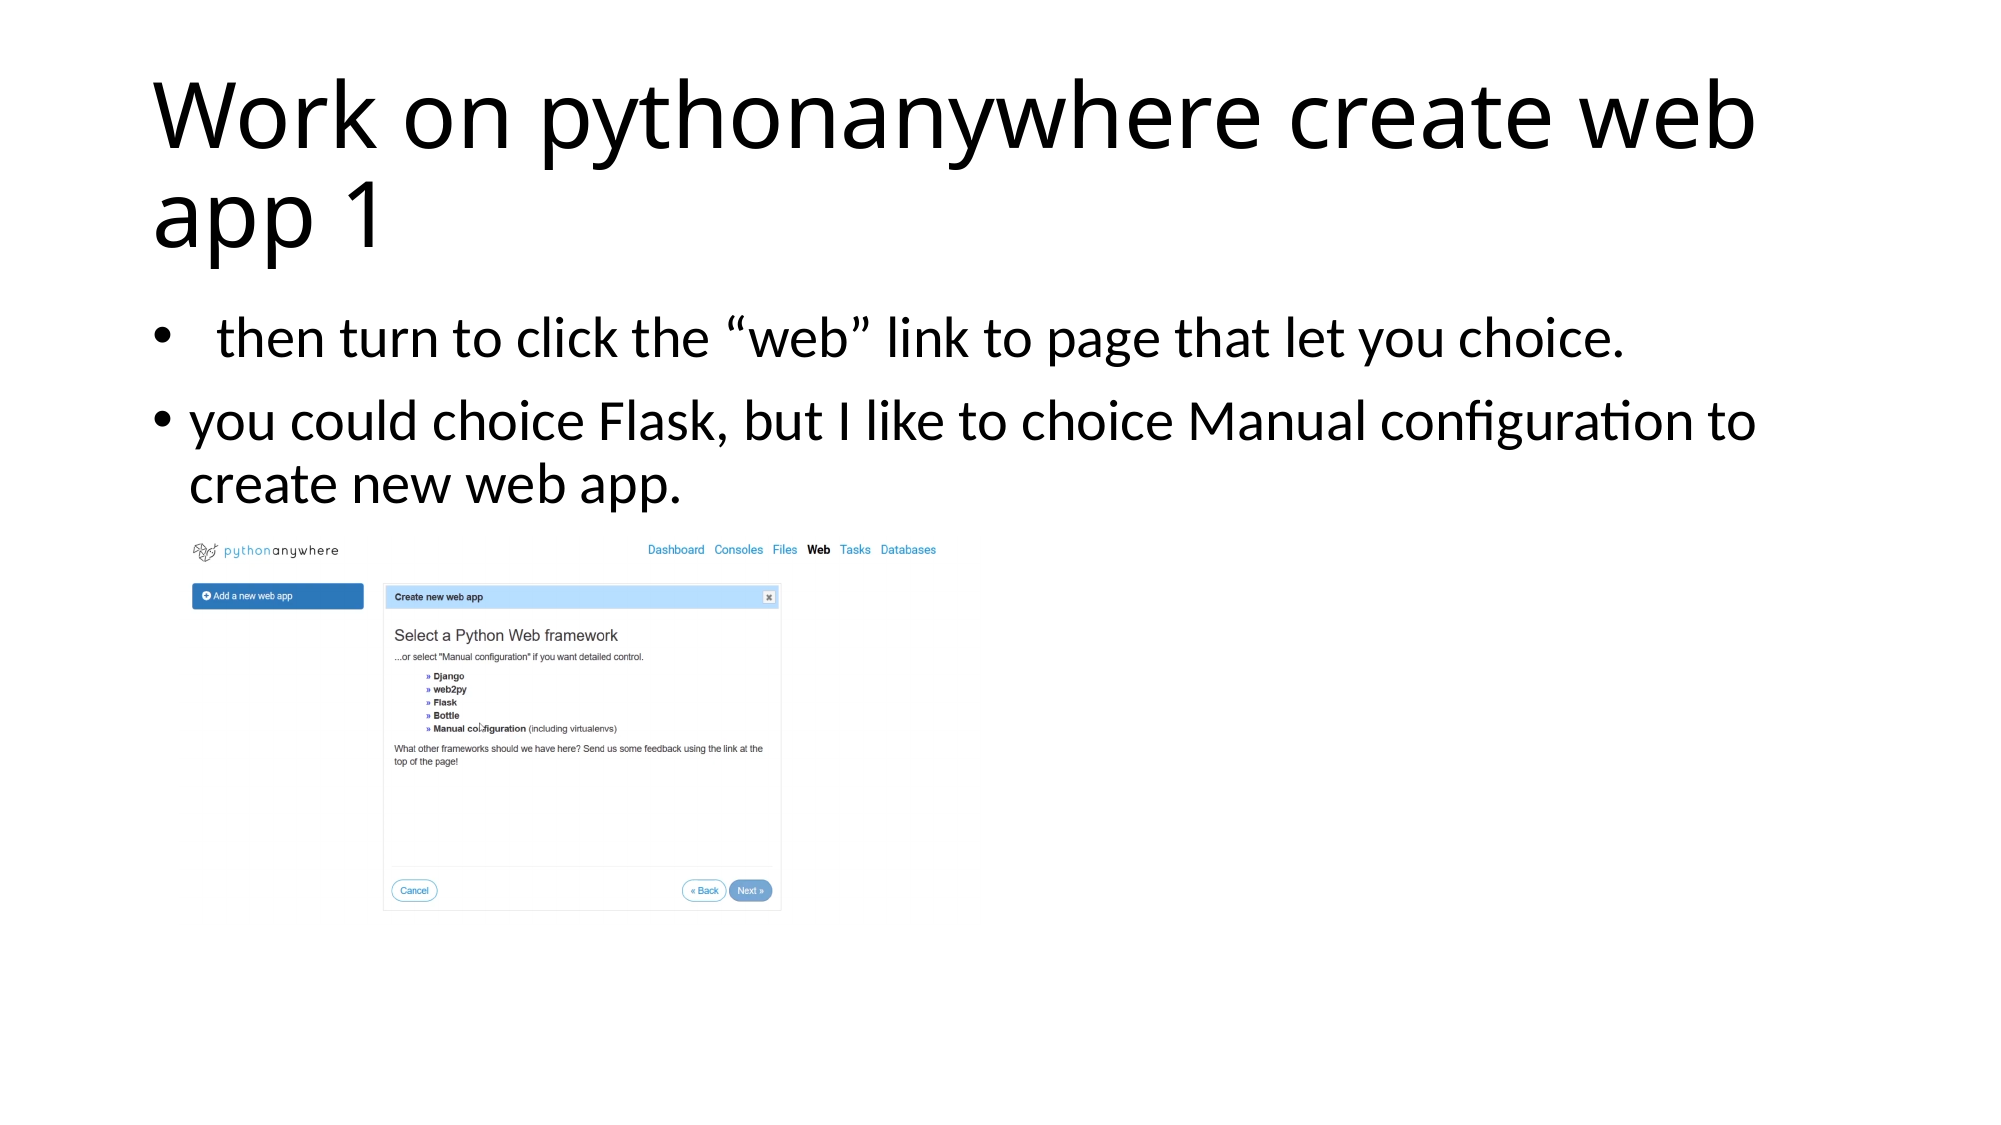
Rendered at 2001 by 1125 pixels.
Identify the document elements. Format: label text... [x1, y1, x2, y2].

list then turn to click the “web” link to page that let you choice. you could choice Flask, but I like to choice Manual configuration to create new web app. [137, 299, 1863, 1014]
title Work on pythonanywhere create web app 1 [137, 59, 1863, 278]
picture [178, 536, 981, 925]
